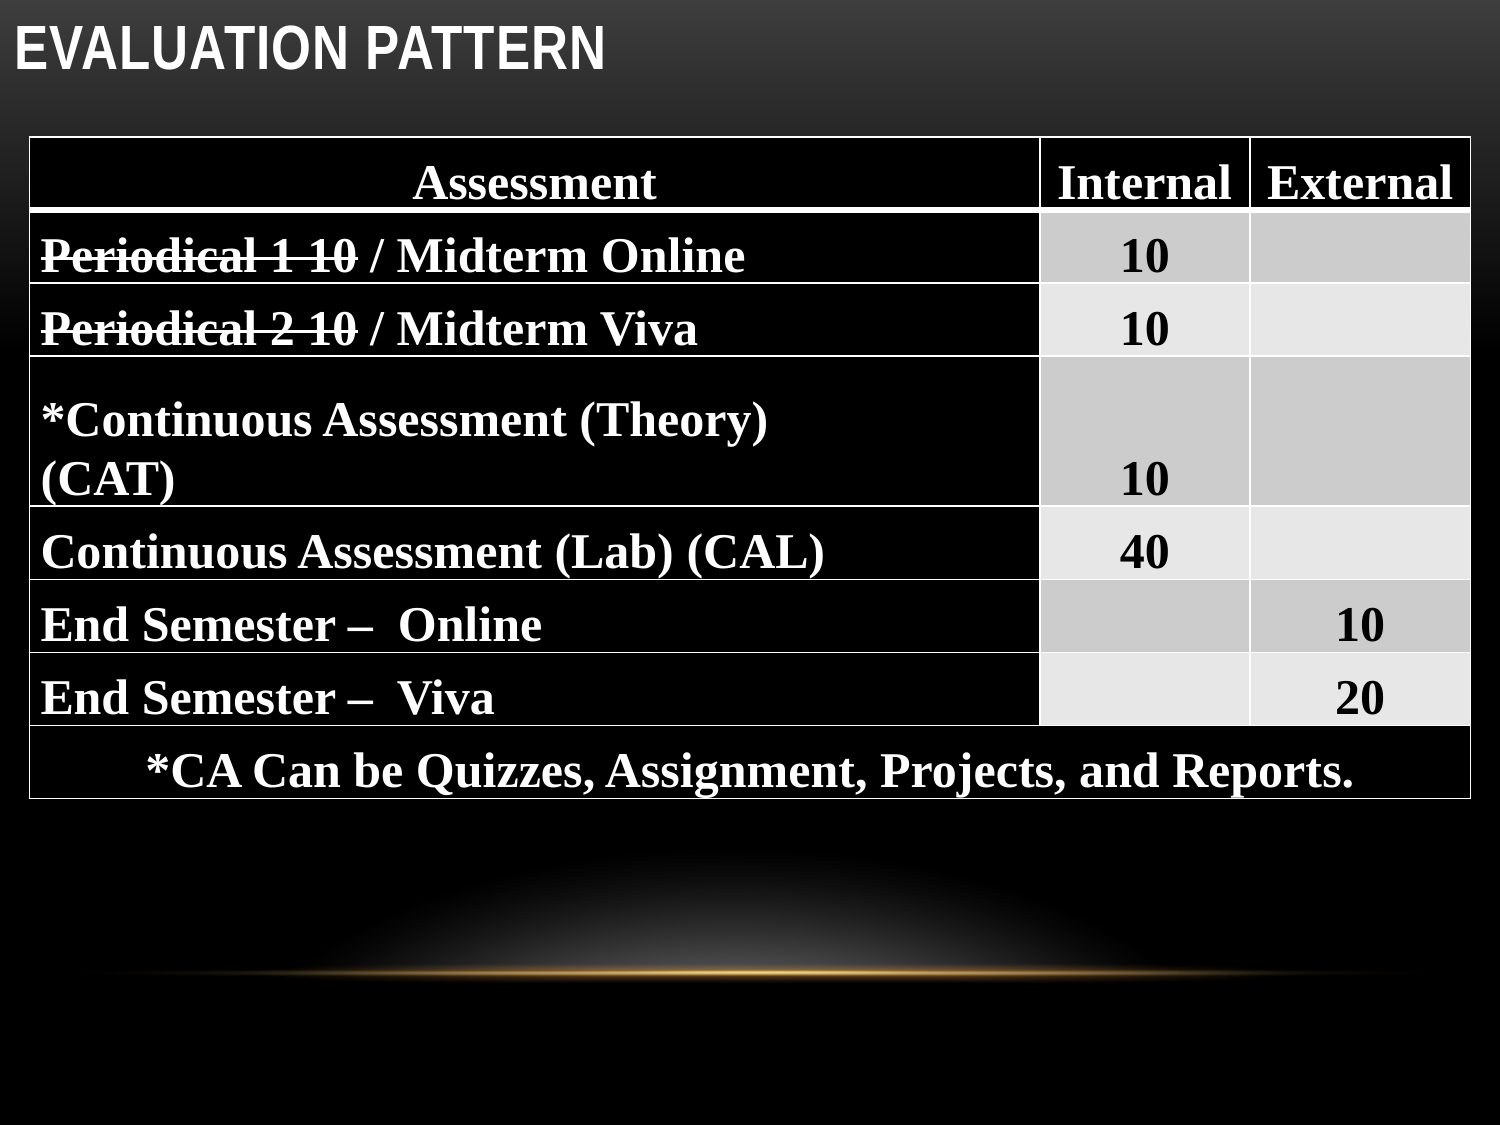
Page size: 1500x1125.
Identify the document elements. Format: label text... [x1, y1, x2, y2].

table_cell [1251, 507, 1470, 579]
table_cell Periodical 1 10 / Midterm Online [30, 213, 1039, 282]
table_cell Continuous Assessment (Lab) (CAL) [30, 507, 1039, 579]
table_header Internal [1041, 138, 1249, 207]
table_cell 40 [1041, 507, 1249, 579]
table_cell Periodical 2 10 / Midterm Viva [30, 284, 1039, 355]
table_header External [1251, 138, 1470, 207]
picture [0, 0, 1500, 1125]
title Evaluation Pattern [0, 0, 1300, 91]
table_cell End Semester – Viva [30, 653, 1039, 725]
table_cell [1251, 213, 1470, 282]
table_cell End Semester – Online [30, 580, 1039, 652]
table_cell *Continuous Assessment (Theory) (CAT) [30, 357, 1039, 505]
table_cell 10 [1041, 284, 1249, 355]
table_cell [1251, 284, 1470, 355]
table_header Assessment [30, 138, 1039, 207]
table_cell [1251, 357, 1470, 505]
table_cell 10 [1041, 357, 1249, 505]
table_cell 20 [1251, 653, 1470, 725]
table_cell 10 [1041, 213, 1249, 282]
table_cell [1041, 580, 1249, 652]
table_cell [1041, 653, 1249, 725]
table_cell 10 [1251, 580, 1470, 652]
table_cell *CA Can be Quizzes, Assignment, Projects, and Reports. [30, 726, 1470, 798]
